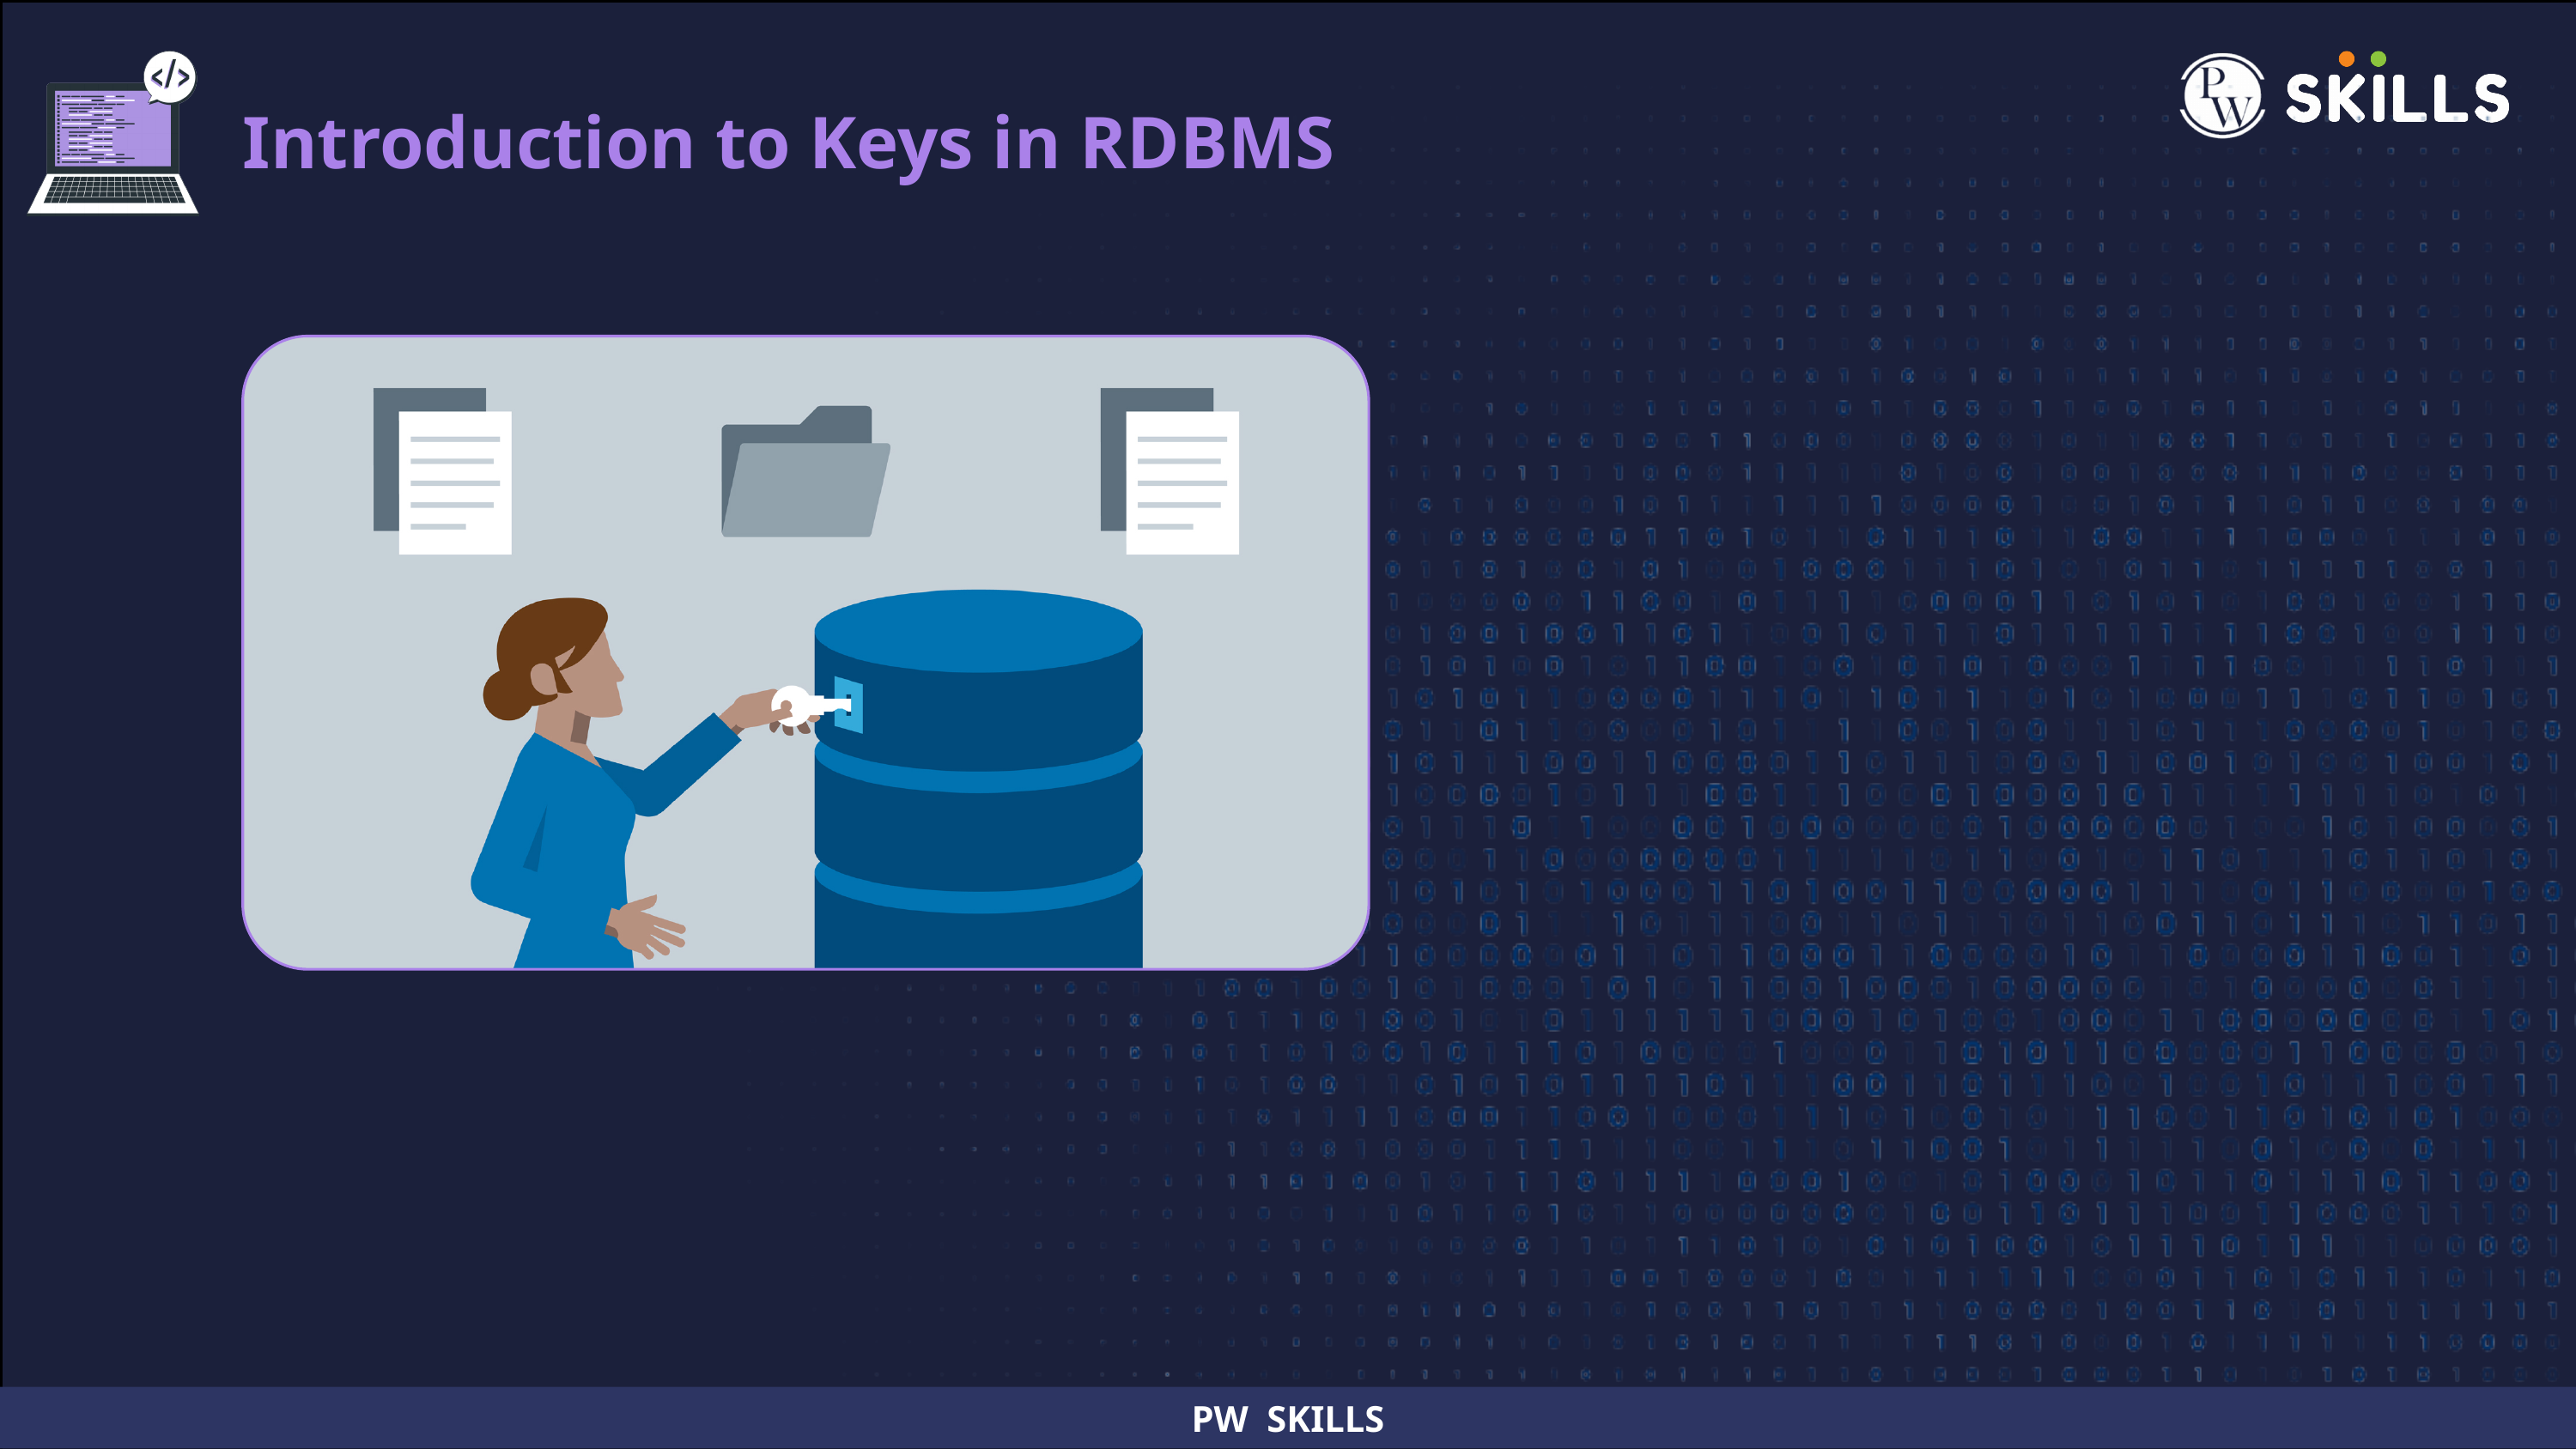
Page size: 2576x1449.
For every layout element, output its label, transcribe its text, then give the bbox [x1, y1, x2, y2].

picture [27, 51, 199, 217]
text_box Introduction to Keys in RDBMS [242, 97, 2192, 184]
picture [242, 0, 2576, 1385]
